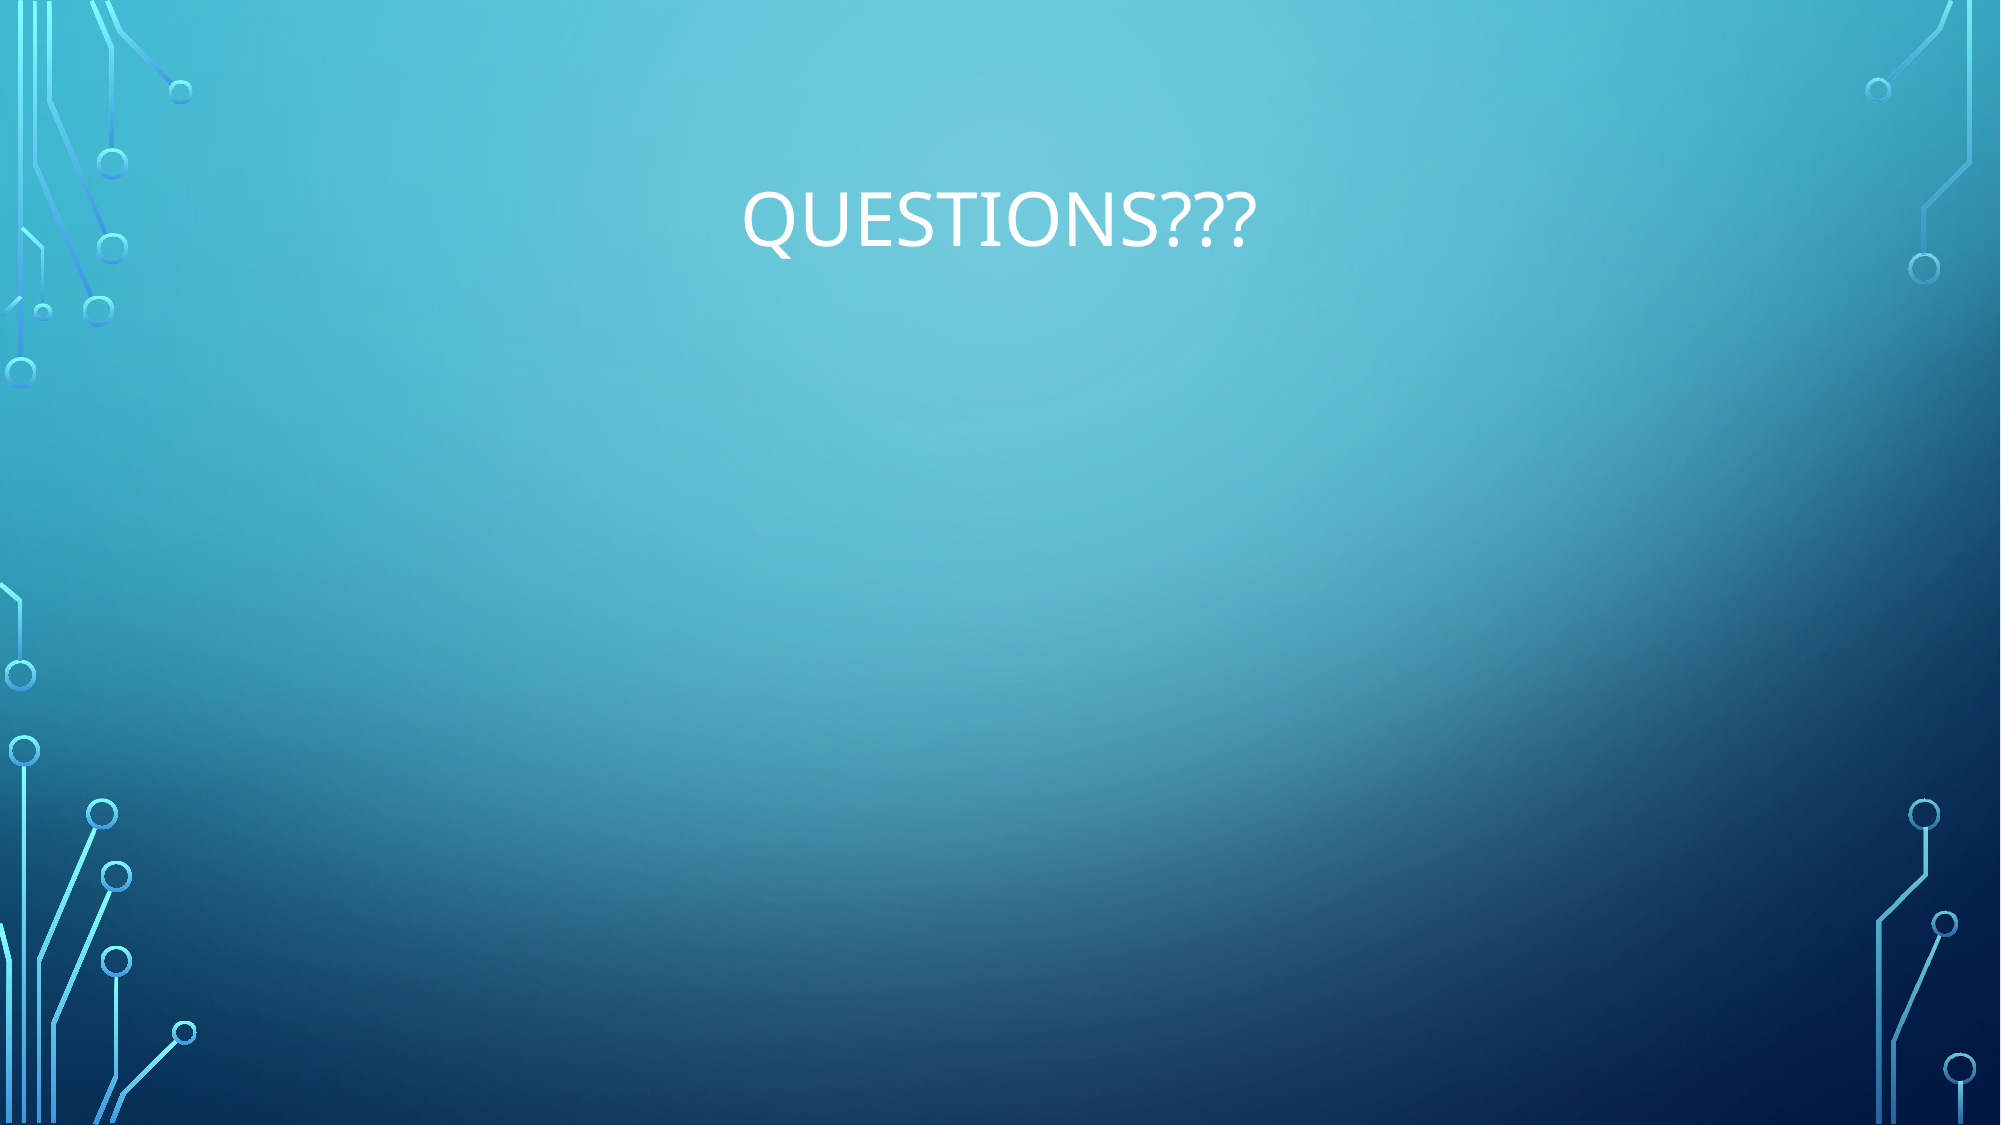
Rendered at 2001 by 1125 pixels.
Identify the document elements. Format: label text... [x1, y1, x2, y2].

title QUESTIONS??? [187, 101, 1813, 344]
